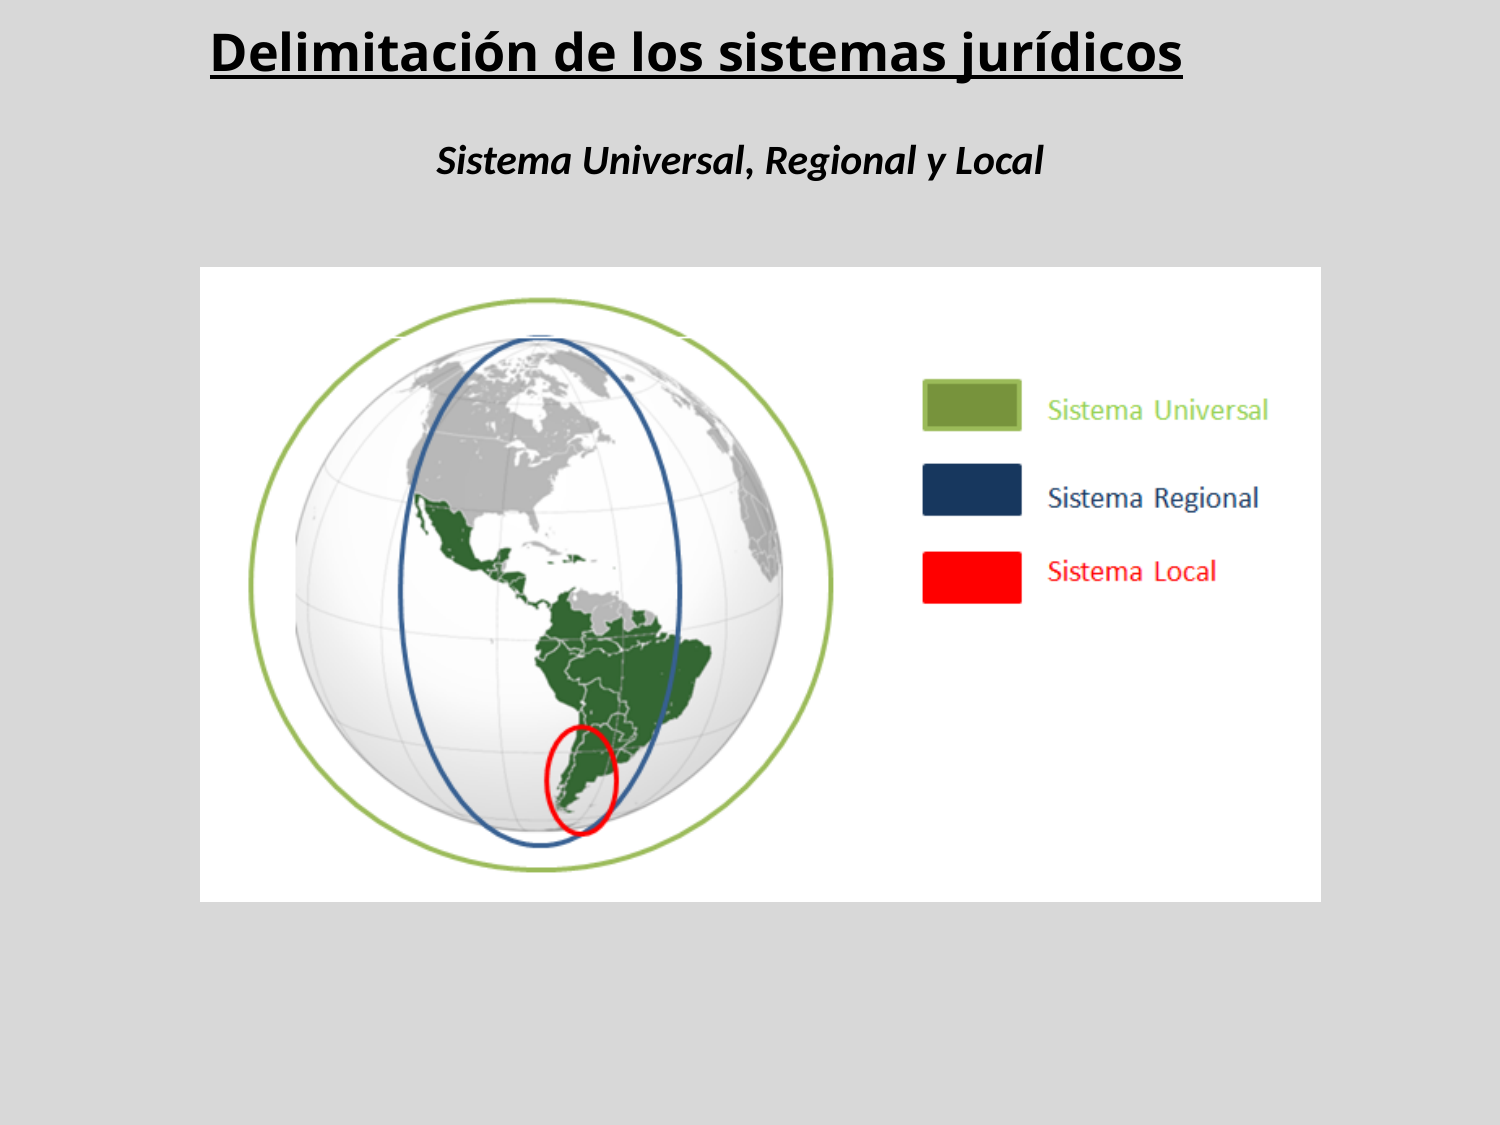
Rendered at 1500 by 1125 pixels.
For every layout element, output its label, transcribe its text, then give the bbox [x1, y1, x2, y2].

text_box Sistema Universal, Regional y Local [403, 125, 1078, 191]
text_box Delimitación de los sistemas jurídicos [194, 11, 1287, 108]
picture [199, 266, 1321, 902]
